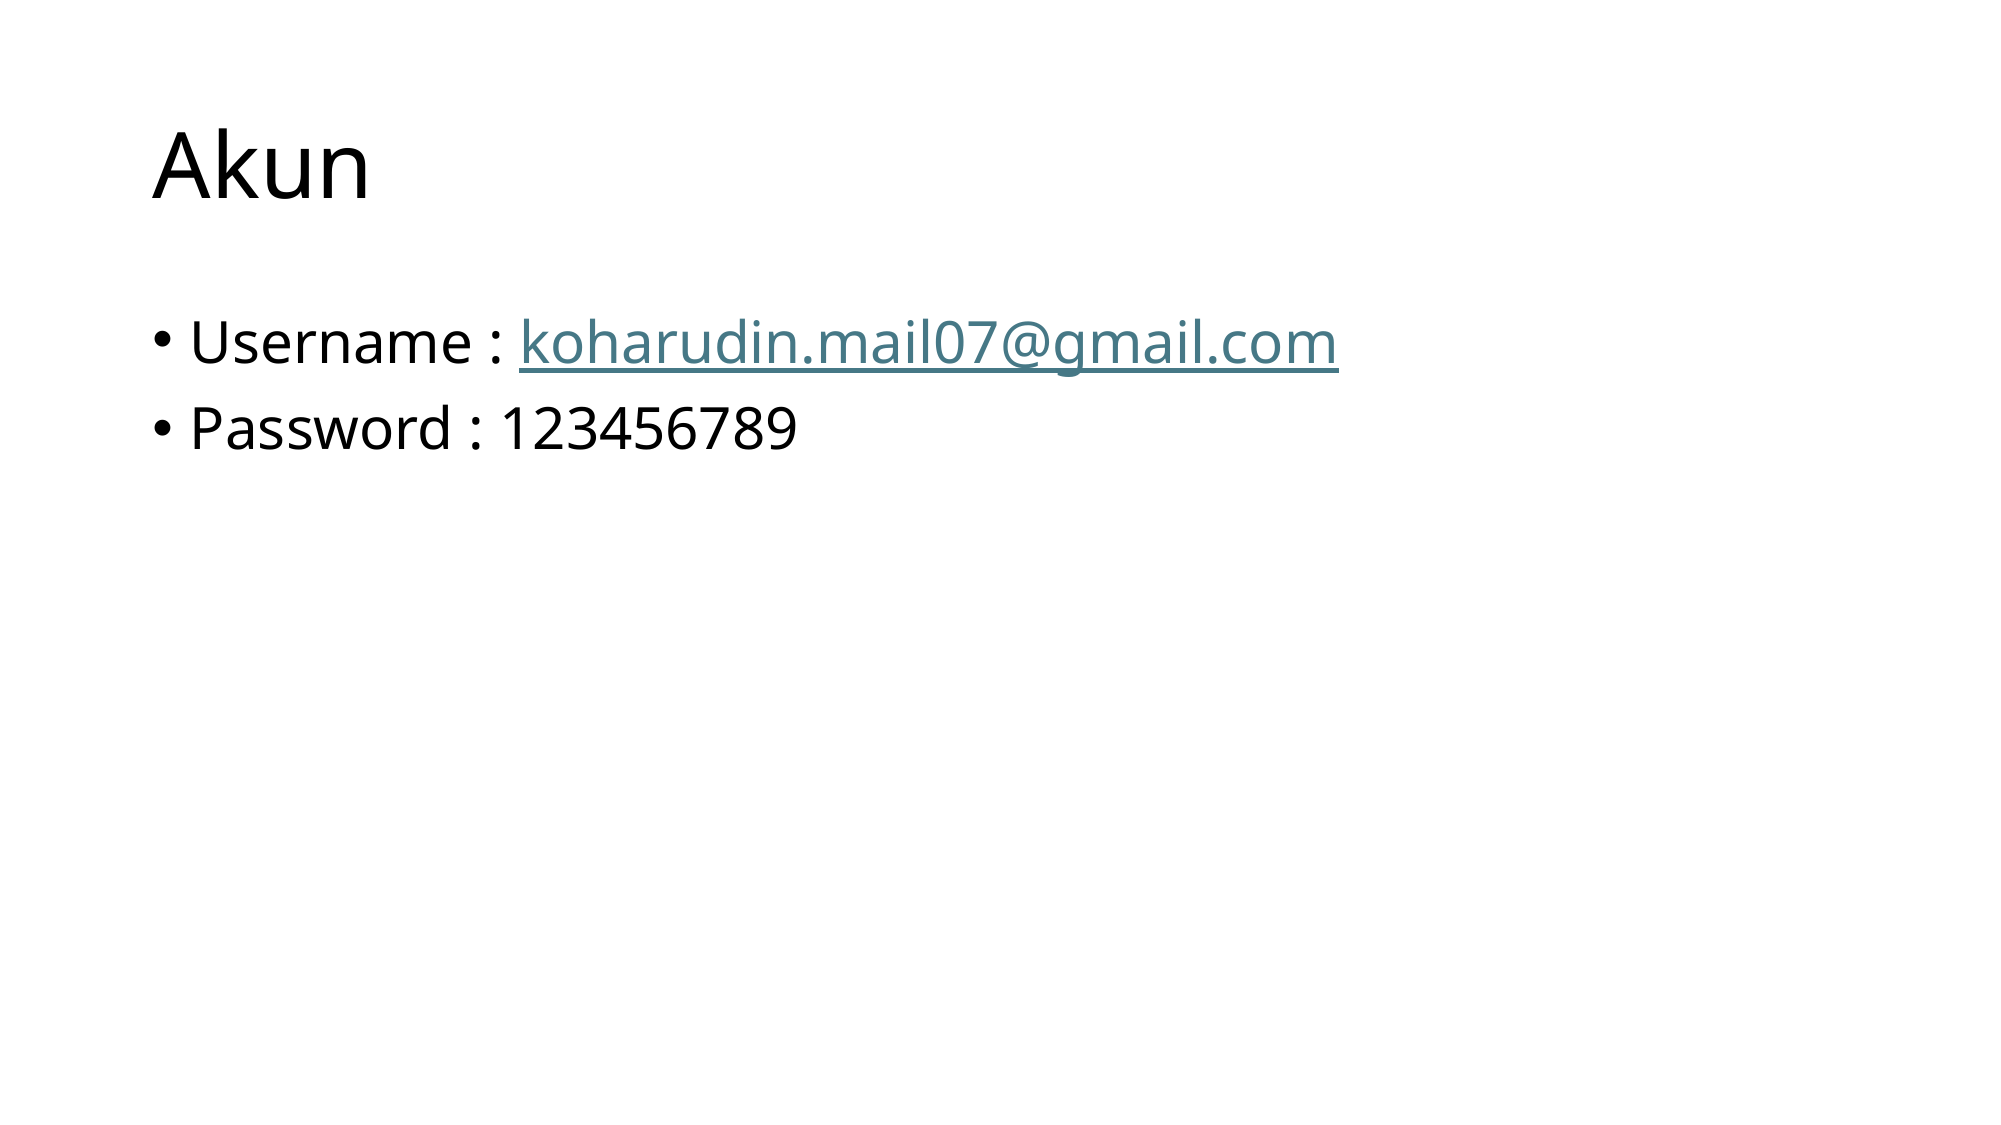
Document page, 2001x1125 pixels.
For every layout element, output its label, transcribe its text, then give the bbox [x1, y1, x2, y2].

title Akun [137, 59, 1863, 278]
list Username : koharudin.mail07@gmail.com Password : 123456789 [137, 299, 1863, 1014]
